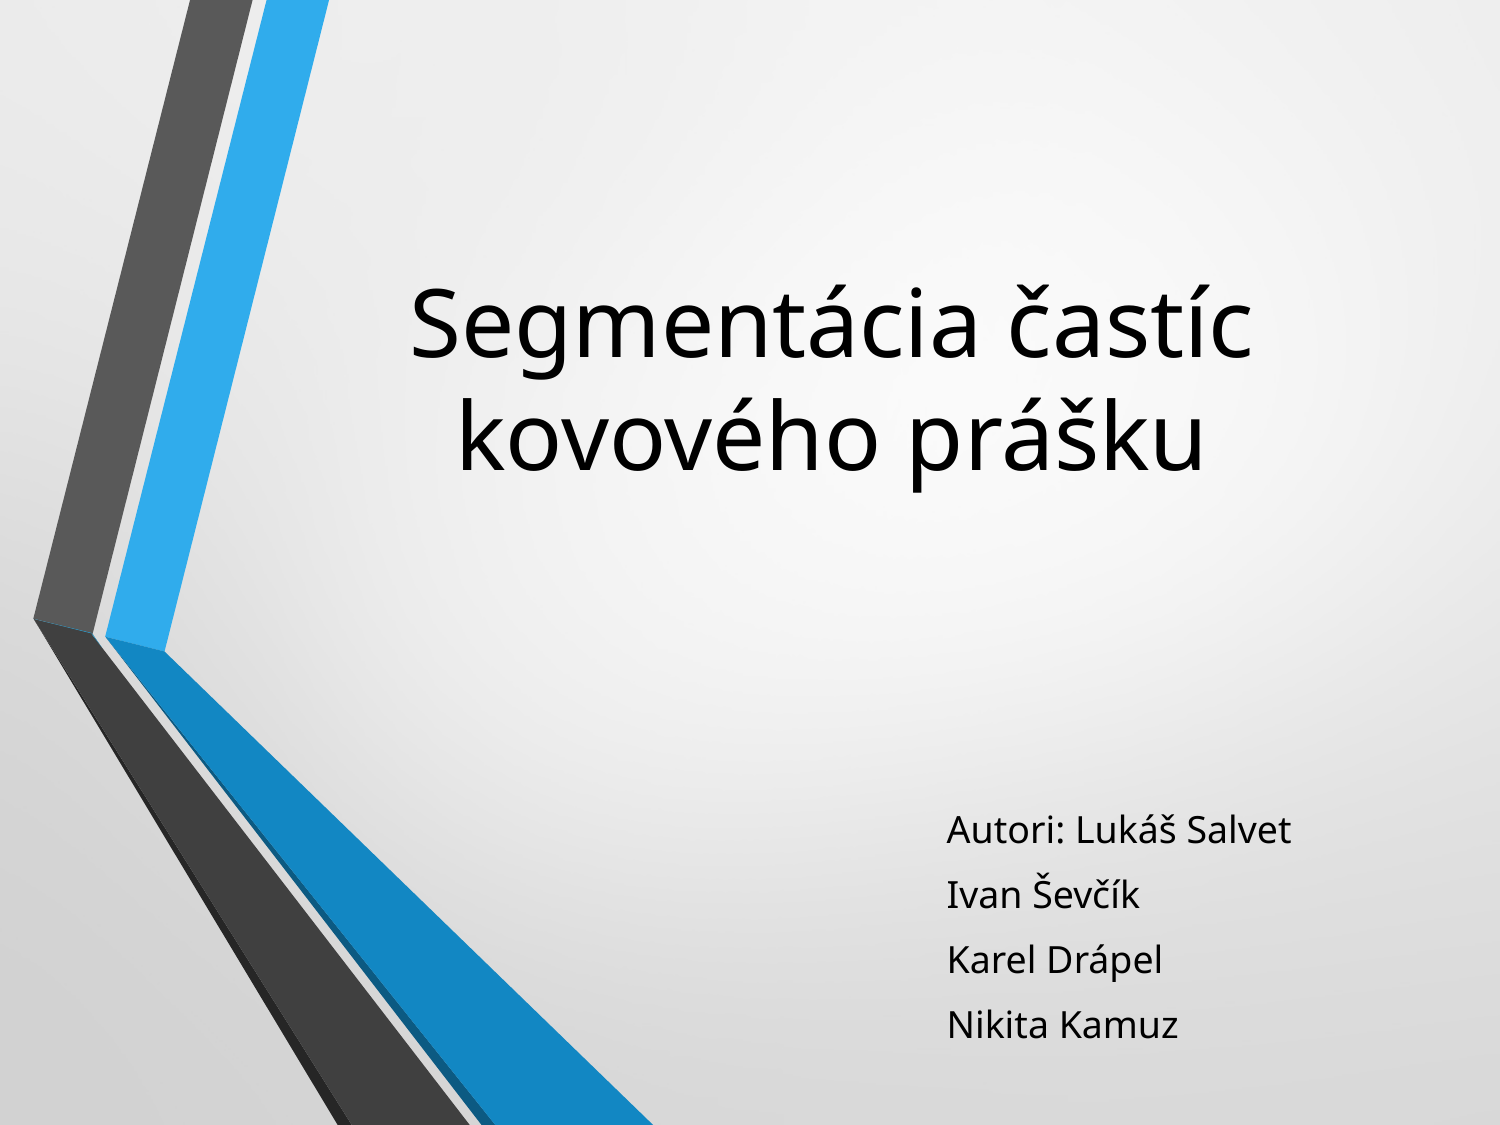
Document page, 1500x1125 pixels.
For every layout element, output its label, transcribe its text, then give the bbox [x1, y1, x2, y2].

title Segmentácia častíc kovového prášku [269, 253, 1395, 498]
subtitle Autori: Lukáš Salvet Ivan Ševčík Karel Drápel Nikita Kamuz [931, 798, 1395, 1125]
